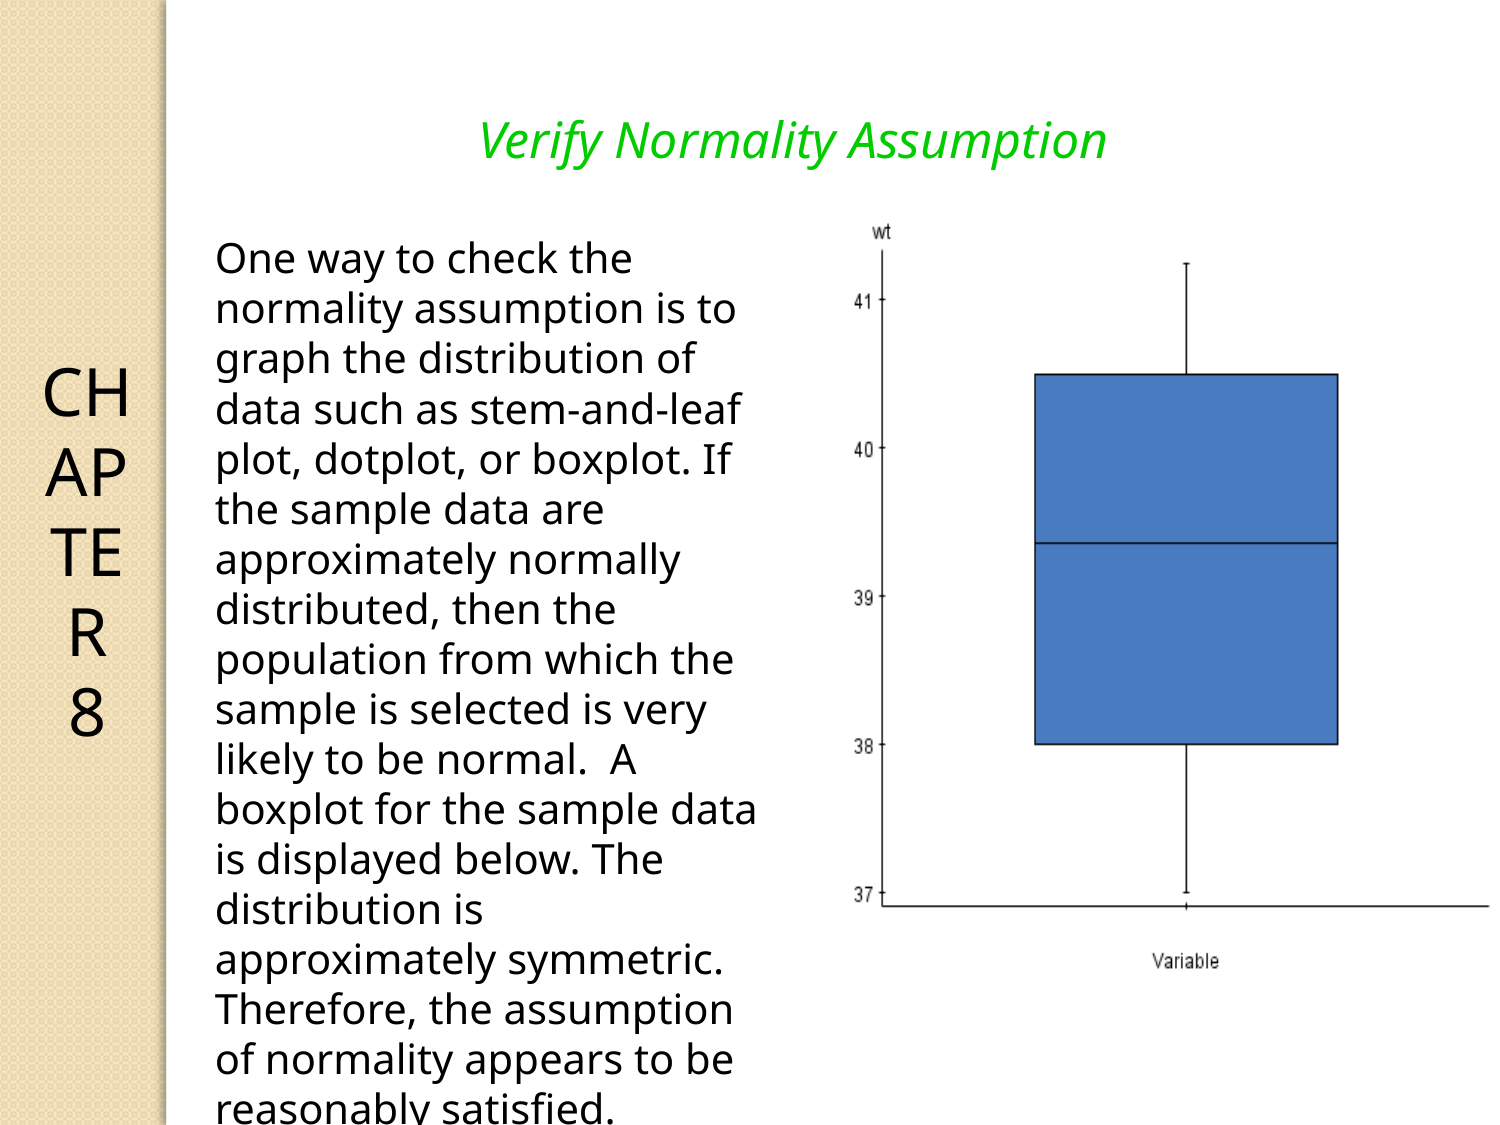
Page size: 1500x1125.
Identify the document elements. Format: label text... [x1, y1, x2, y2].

text_box One way to check the normality assumption is to graph the distribution of data such as stem-and-leaf plot, dotplot, or boxplot. If the sample data are approximately normally distributed, then the population from which the sample is selected is very likely to be normal. A boxplot for the sample data is displayed below. The distribution is approximately symmetric. Therefore, the assumption of normality appears to be reasonably satisfied. [199, 224, 788, 1125]
text_box CHAPTER 8 [23, 35, 152, 1065]
text_box Verify Normality Assumption [237, 100, 1363, 236]
picture [849, 212, 1494, 979]
